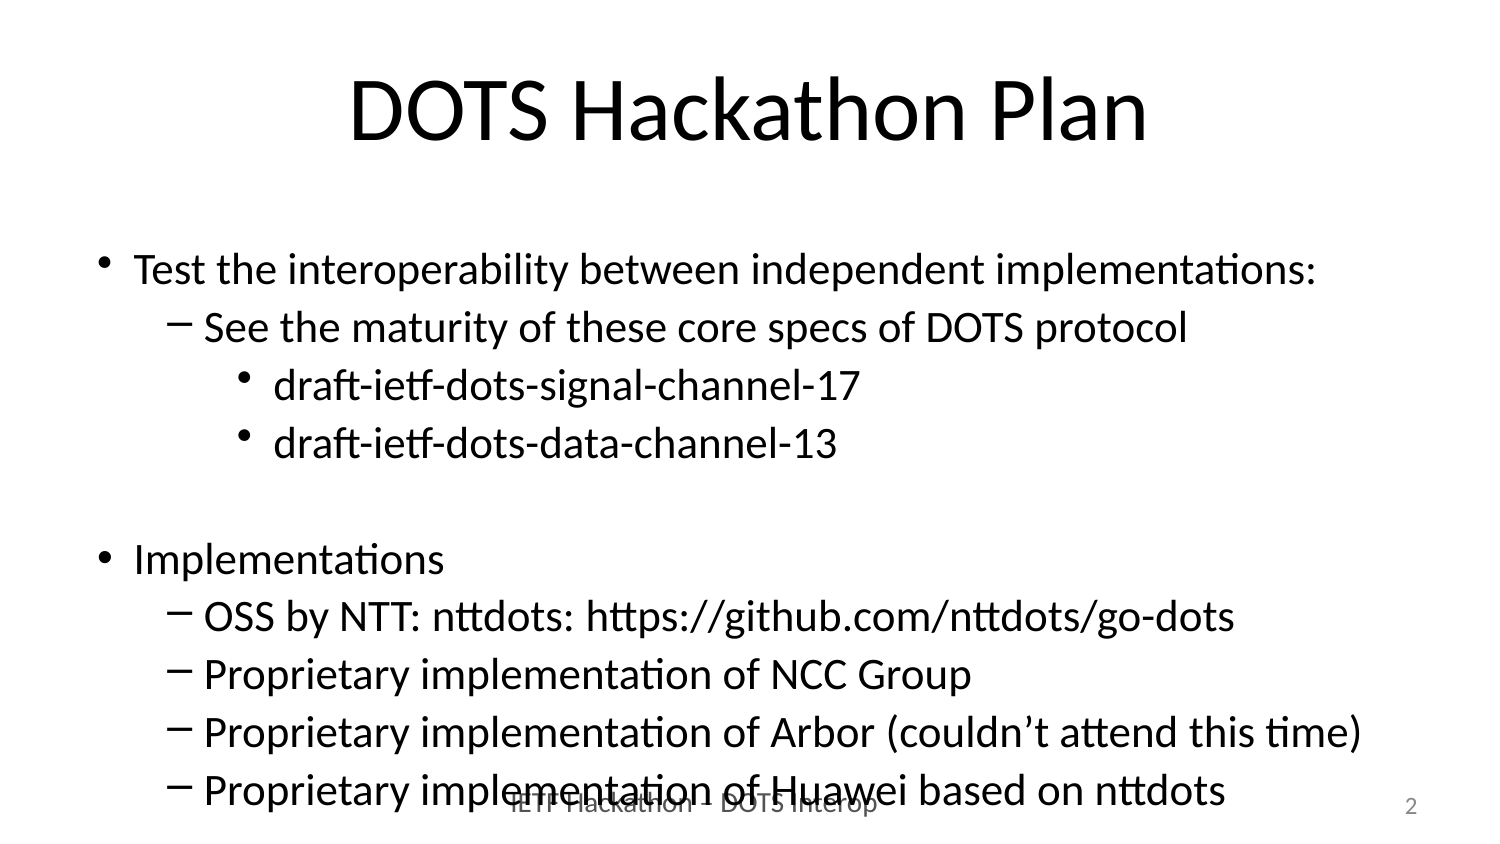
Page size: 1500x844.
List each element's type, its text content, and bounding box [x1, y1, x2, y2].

list Test the interoperability between independent implementations: ​See the maturity of these core specs of DOTS protocol draft-ietf-dots-signal-channel-17 ​draft-ietf-dots-data-channel-13 Implementations OSS by NTT: nttdots: ​https://github.com/nttdots/go-dots Proprietary implementation of NCC Group Proprietary implementation of Arbor (couldn’t attend this time) Proprietary implementation of Huawei based on nttdots [89, 237, 1463, 825]
title DOTS Hackathon Plan [74, 33, 1426, 175]
slide_number 2 [1394, 781, 1426, 828]
